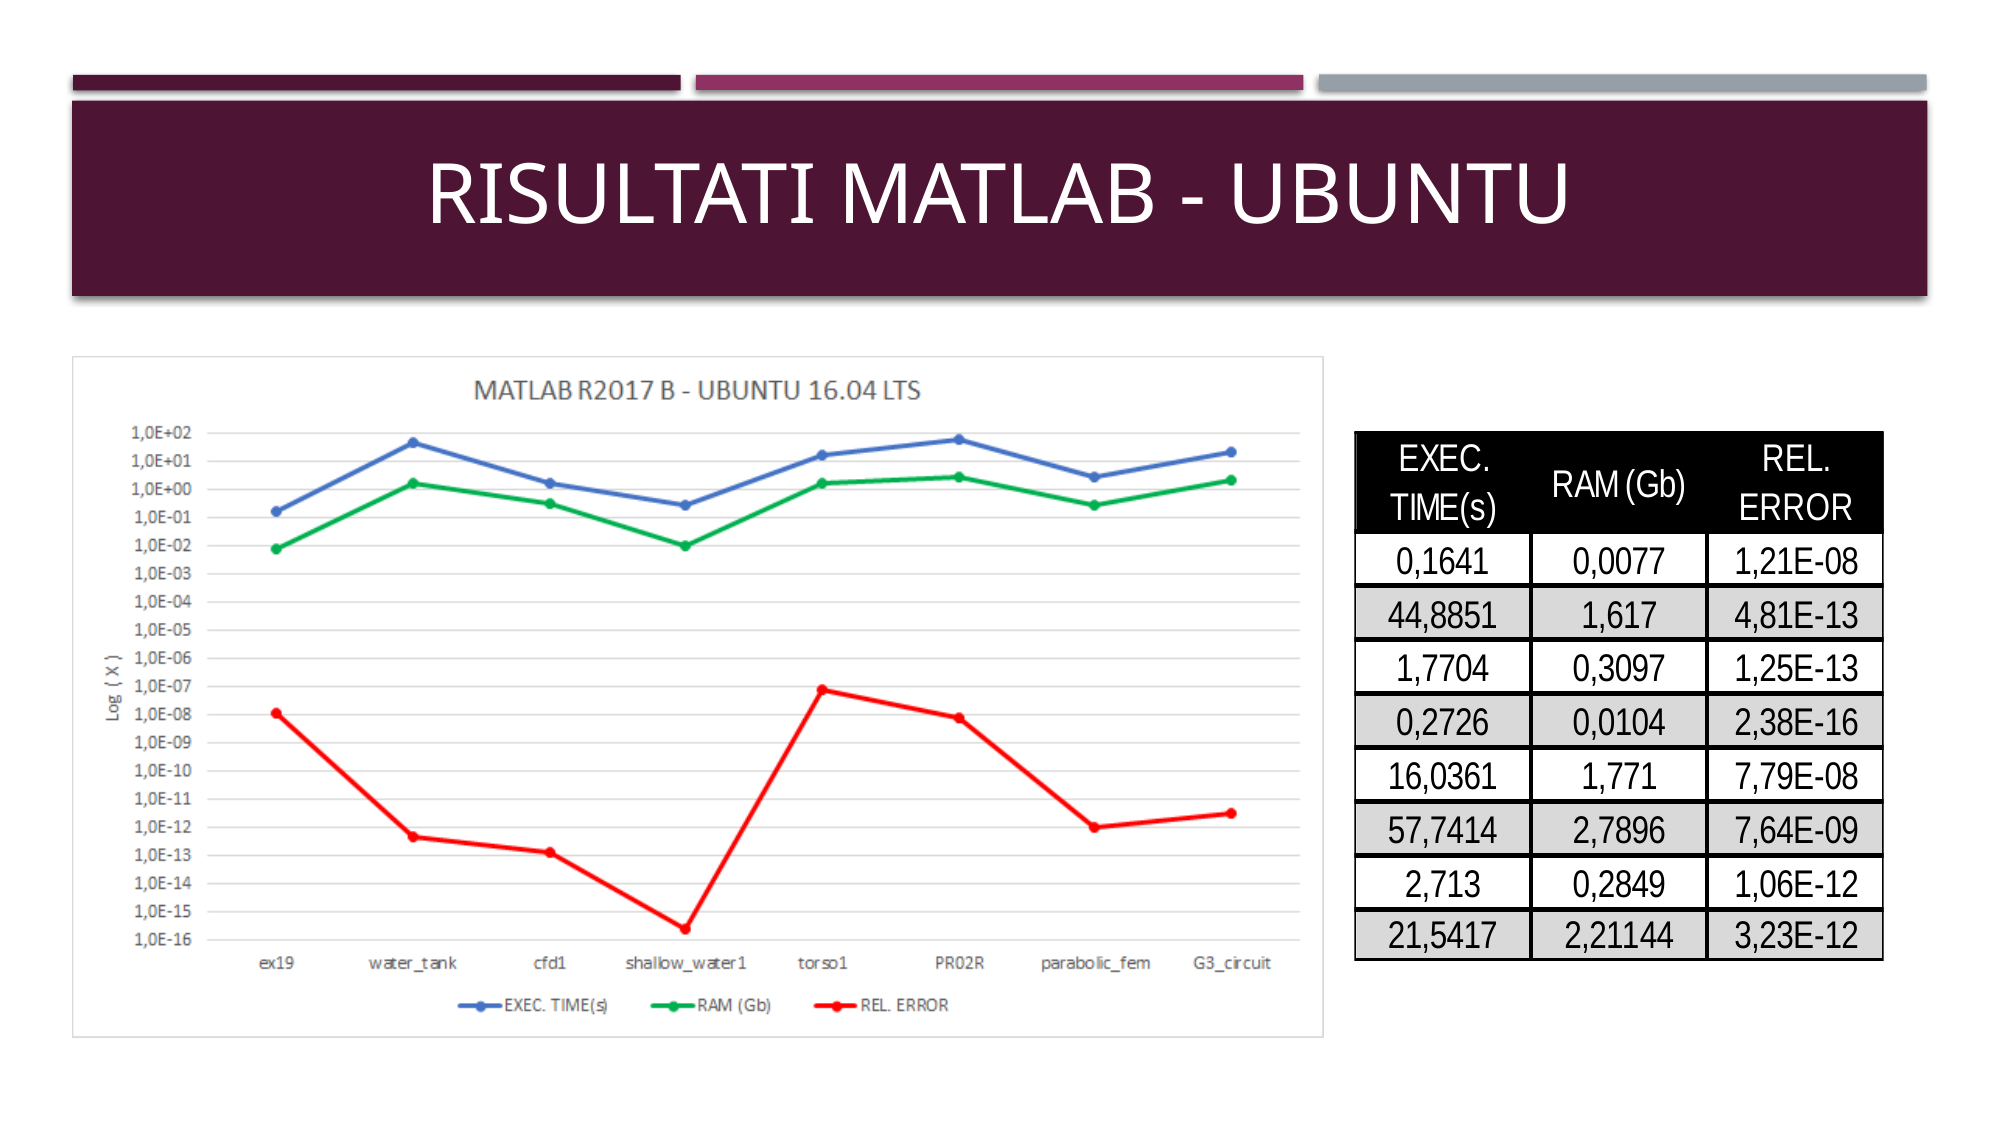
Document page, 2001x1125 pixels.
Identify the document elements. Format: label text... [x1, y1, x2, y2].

title Risultati MATLAB - UBUNTU [95, 115, 1905, 248]
list [1325, 357, 1905, 962]
picture [71, 356, 1324, 1039]
picture [1353, 430, 1887, 964]
